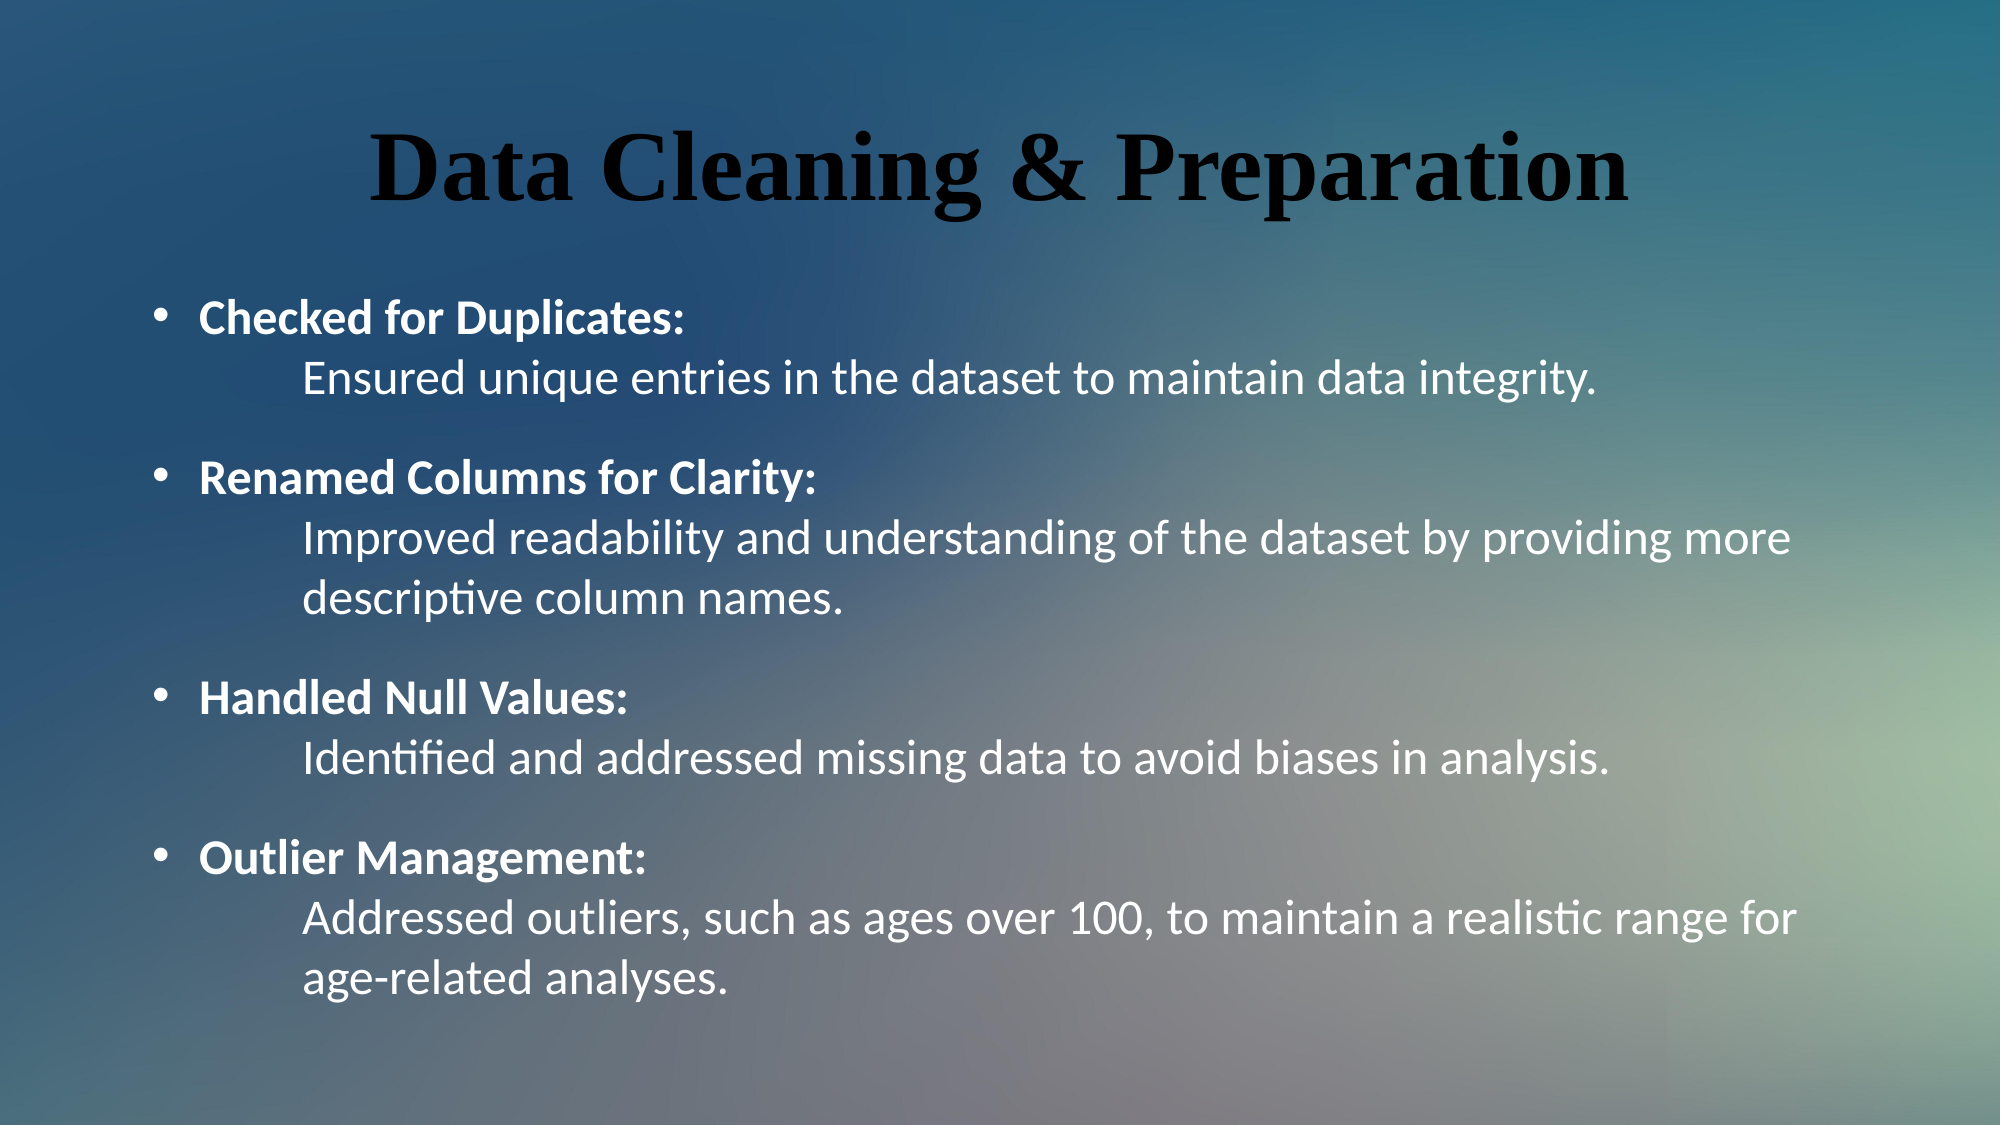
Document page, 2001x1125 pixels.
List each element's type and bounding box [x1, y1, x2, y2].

list [0, 0, 2000, 1125]
